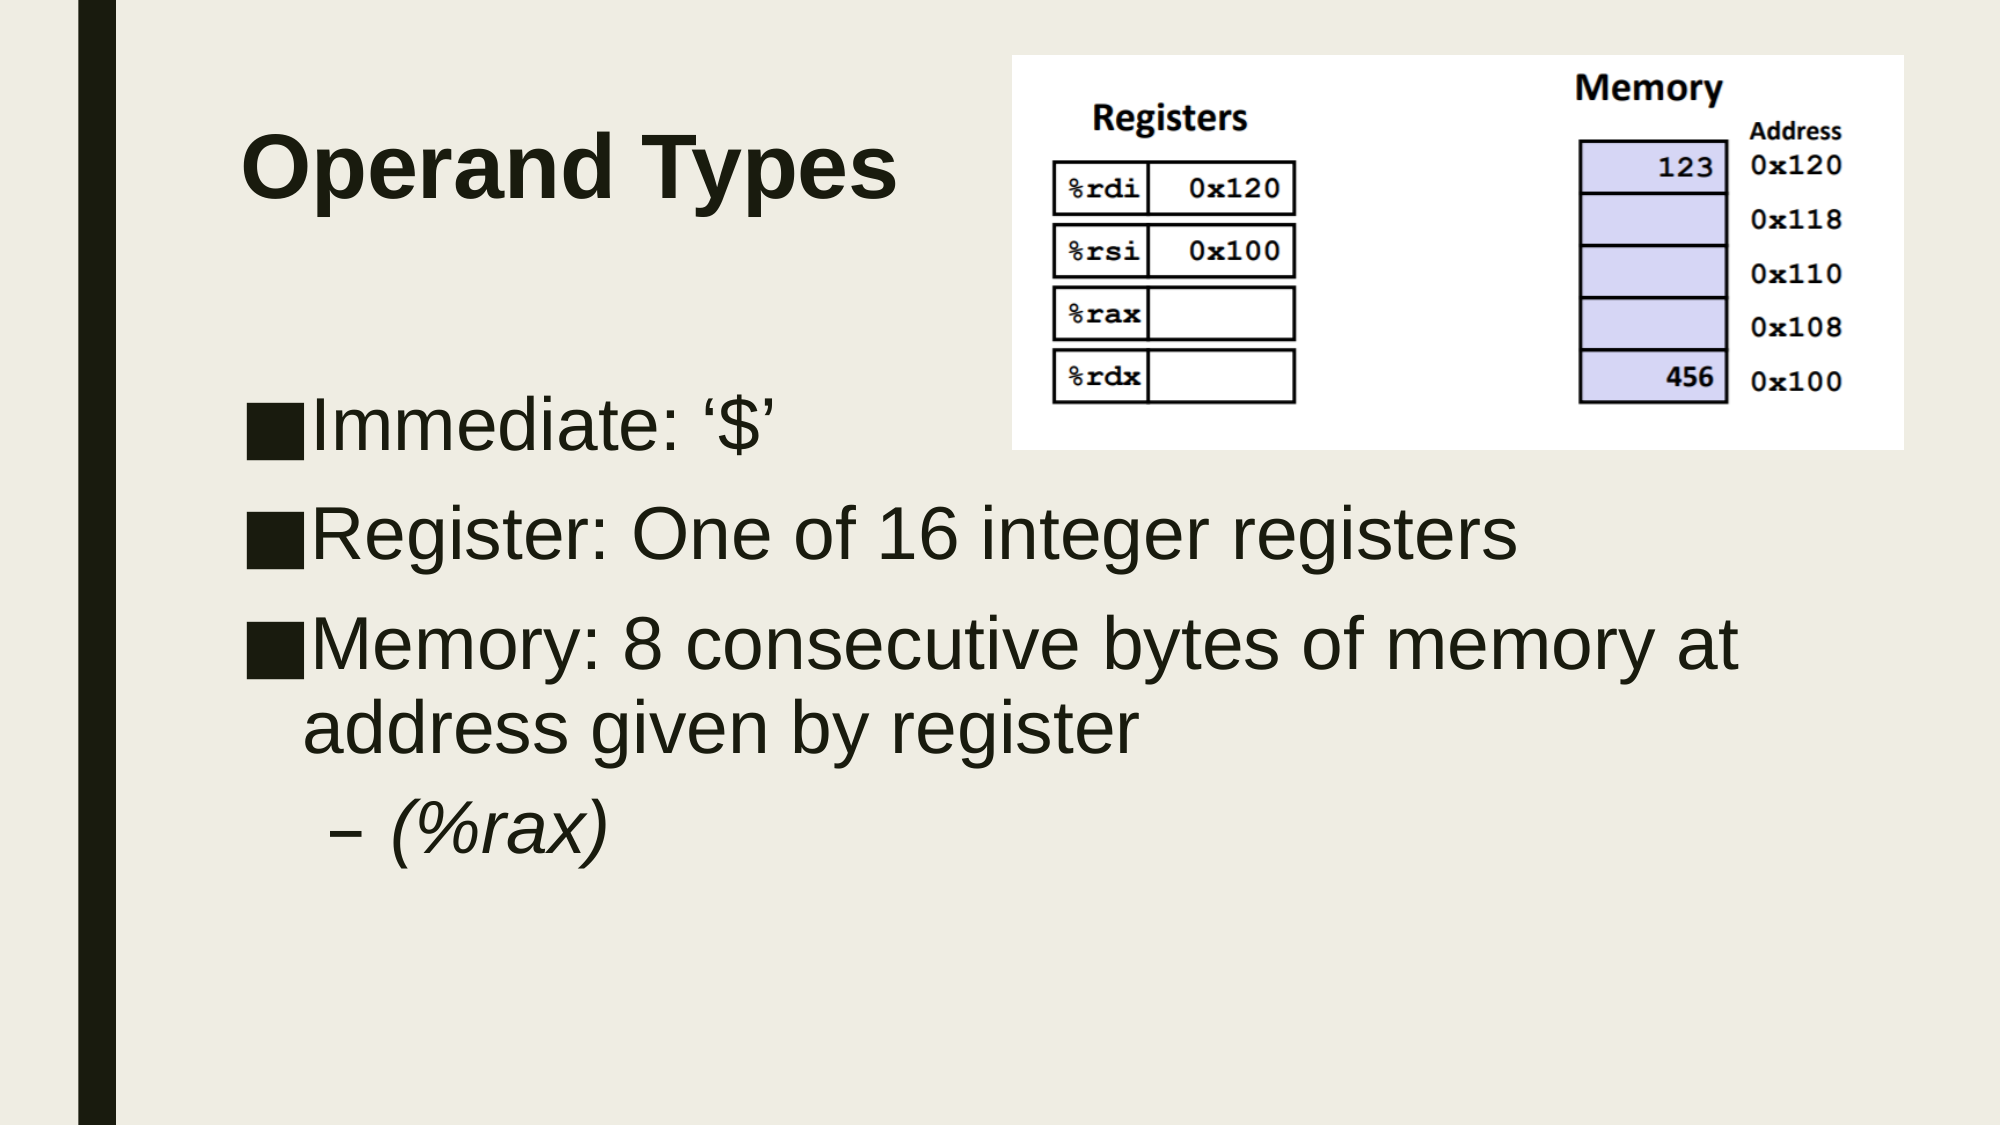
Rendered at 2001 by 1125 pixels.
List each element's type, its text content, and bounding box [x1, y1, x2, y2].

picture [1012, 55, 1904, 450]
list Immediate: ‘$’ Register: One of 16 integer registers Memory: 8 consecutive bytes of memory at address given by register (%rax) [225, 375, 1800, 963]
title Operand Types [225, 112, 1012, 357]
